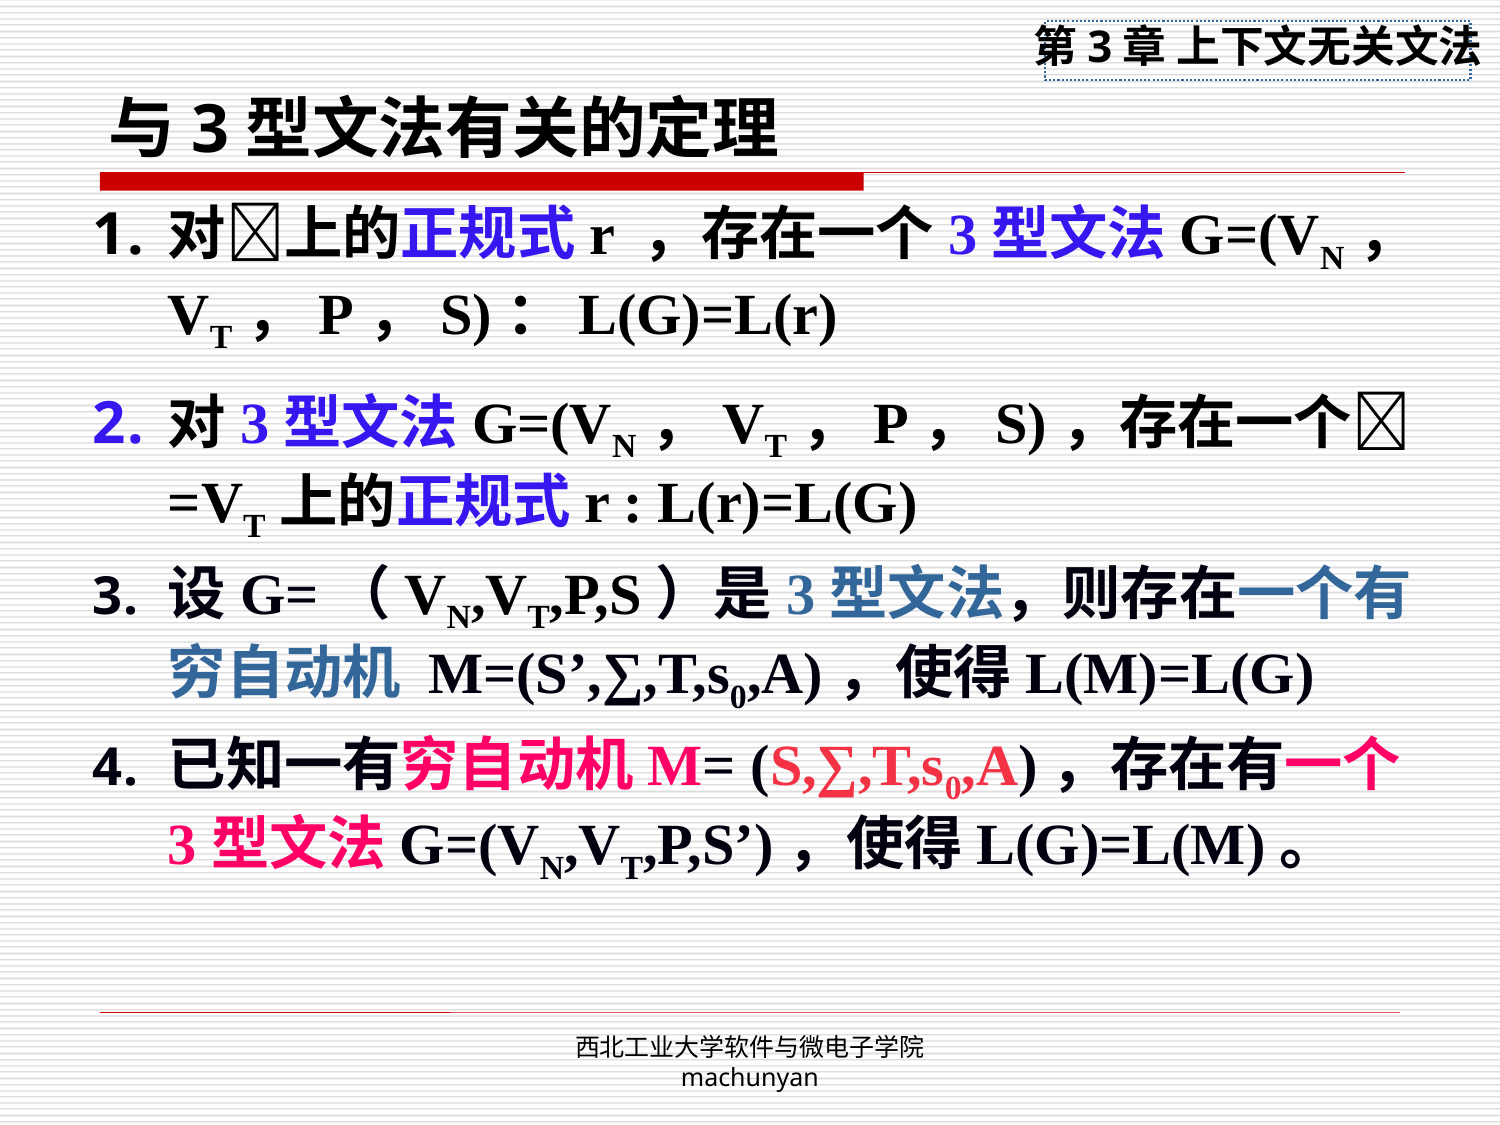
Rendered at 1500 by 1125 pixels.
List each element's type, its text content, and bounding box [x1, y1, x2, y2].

text_box 对上的正规式r ，存在一个3型文法G=(VN，VT，P，S)：L(G)=L(r) 对3型文法G=(VN，VT，P，S)，存在一个 =VT上的正规式r : L(r)=L(G) 设G=（VN,VT,P,S）是3型文法，则存在一个有穷自动机 M=(S’,∑,T,s0,A)，使得L(M)=L(G) 已知一有穷自动机M= (S,∑,T,s0,A)，存在有一个3型文法G=(VN,VT,P,S’)，使得L(G)=L(M)。 [78, 188, 1459, 894]
footer 西北工业大学软件与微电子学院 machunyan [512, 1024, 988, 1103]
slide_number [99, 1024, 426, 1103]
picture [0, 0, 1500, 1125]
slide_number [1074, 1024, 1401, 1103]
text_box 与3型文法有关的定理 [93, 78, 1257, 173]
